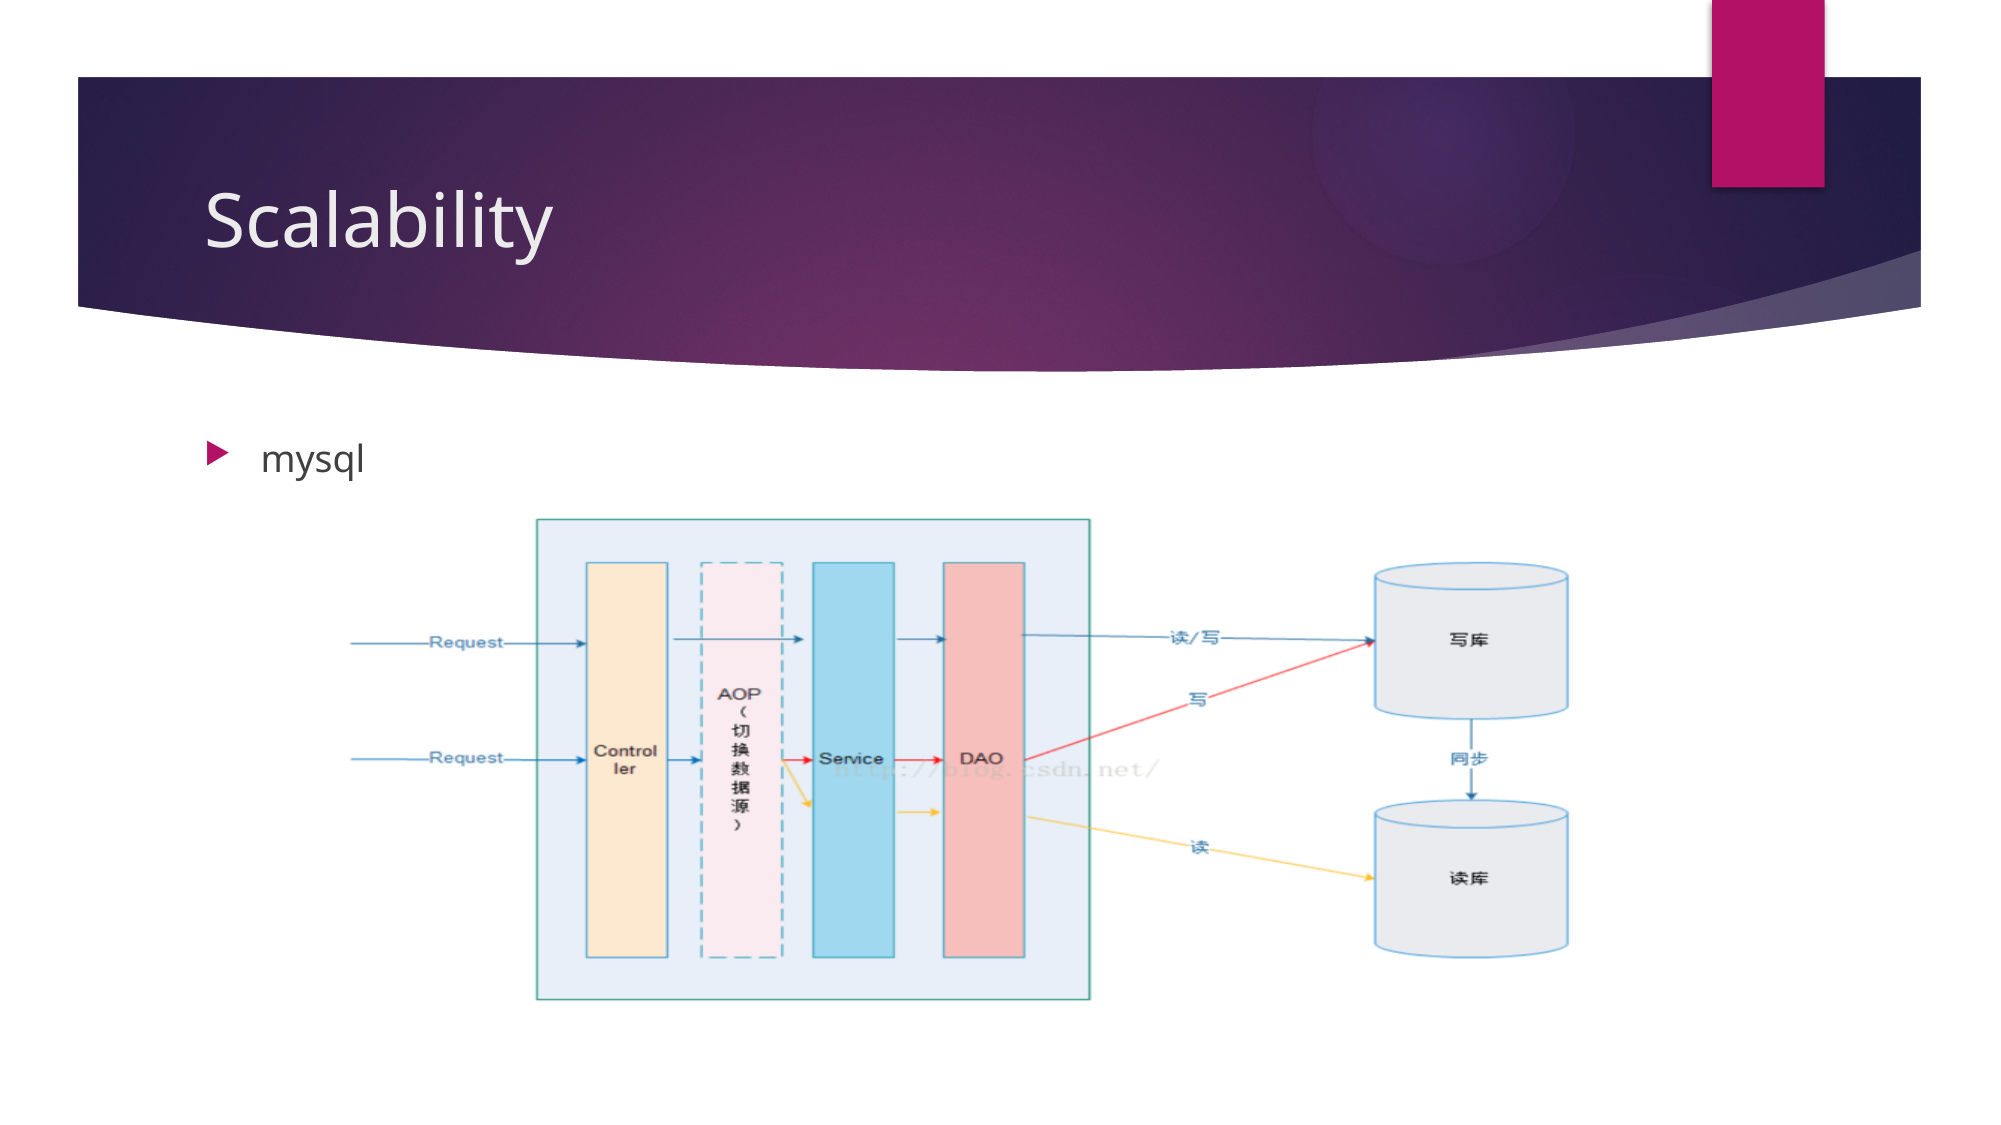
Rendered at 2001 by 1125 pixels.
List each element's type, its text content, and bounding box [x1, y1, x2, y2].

title Scalability [189, 159, 1627, 276]
list mysql [189, 427, 1638, 988]
picture [336, 503, 1638, 1027]
